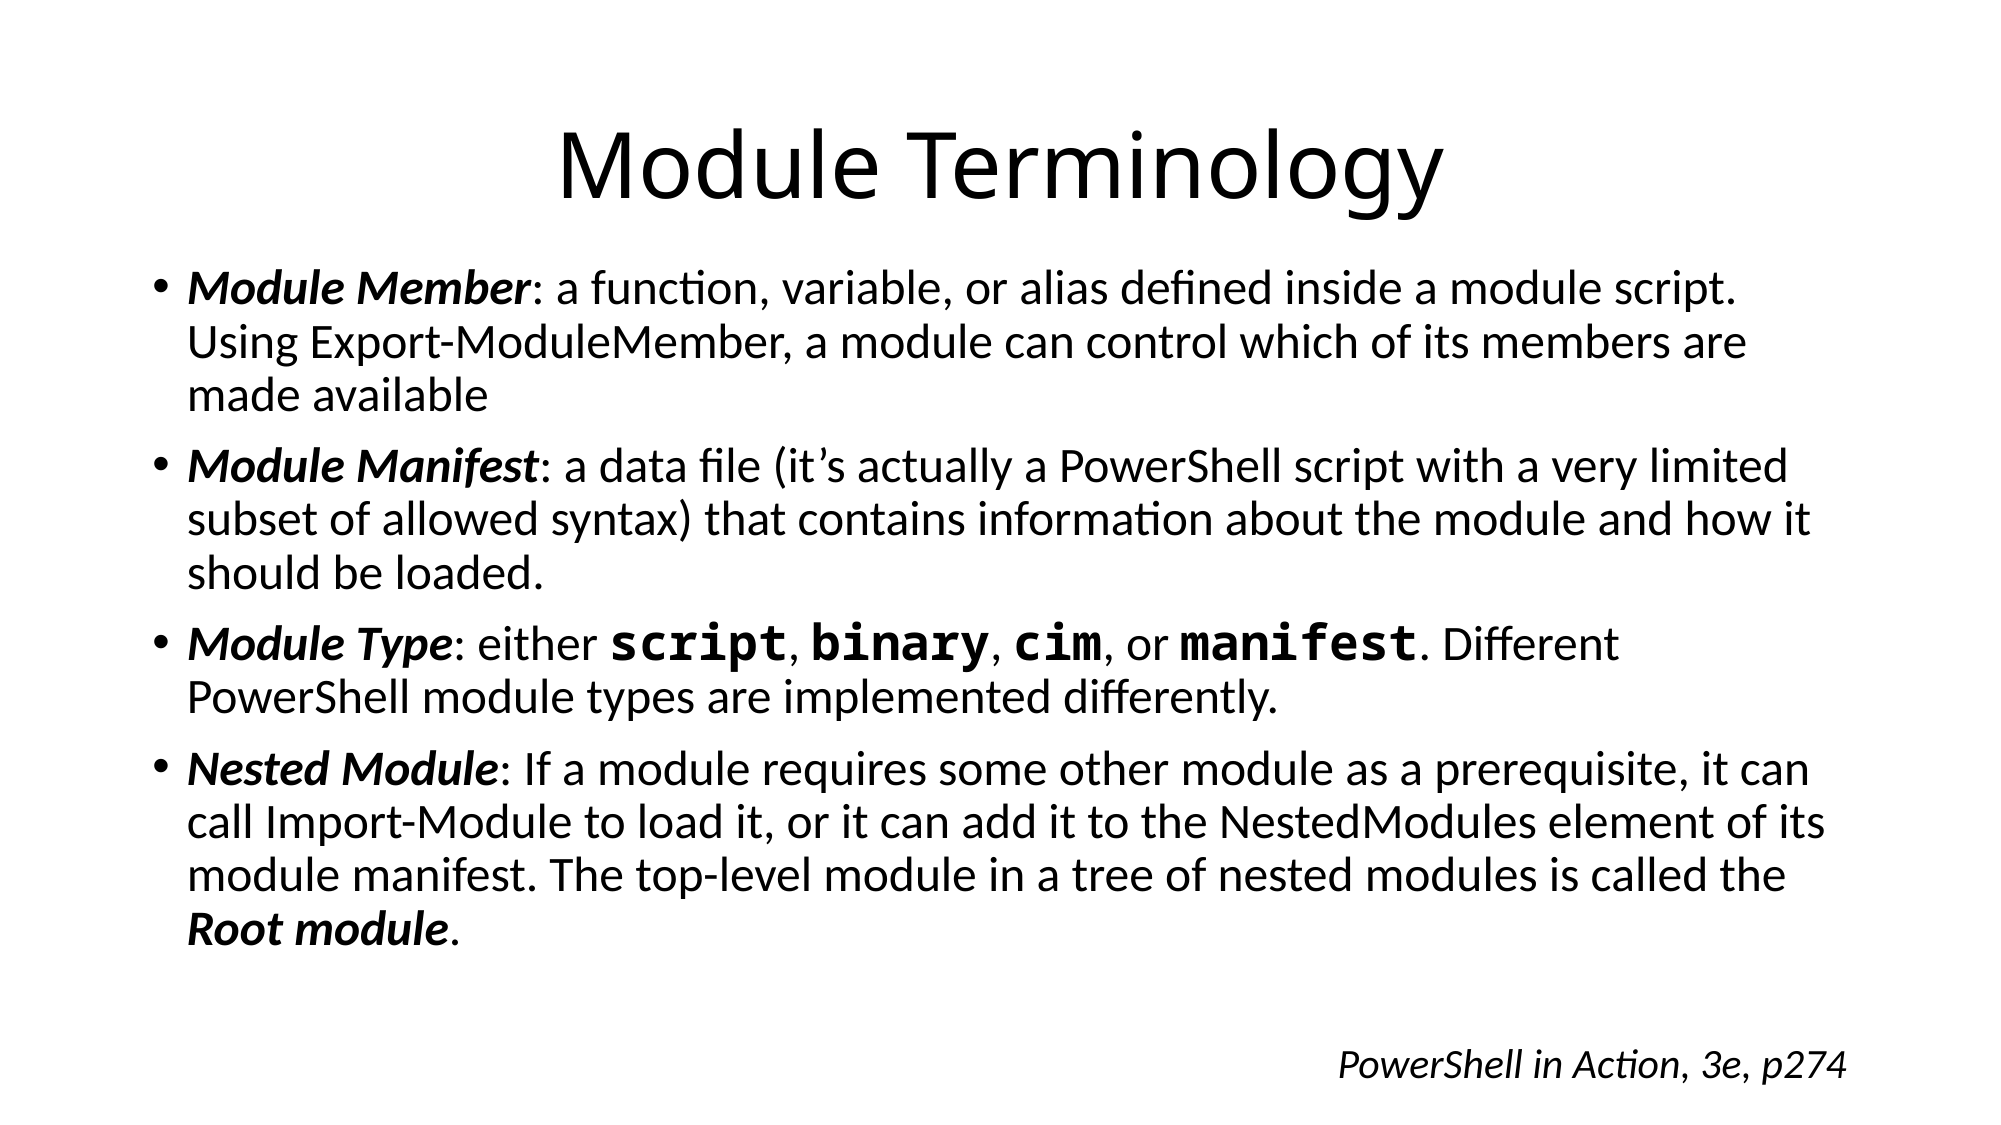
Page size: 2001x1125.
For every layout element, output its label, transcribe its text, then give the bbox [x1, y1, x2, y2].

text_box PowerShell in Action, 3e, p274 [999, 1035, 1863, 1105]
title Module Terminology [137, 59, 1863, 254]
list Module Member: a function, variable, or alias defined inside a module script. Using Export-ModuleMember, a module can control which of its members are made available Module Manifest: a data file (it’s actually a PowerShell script with a very limited subset of allowed syntax) that contains information about the module and how it should be loaded. Module Type: either script, binary, cim, or manifest. Different PowerShell module types are implemented differently. Nested Module: If a module requires some other module as a prerequisite, it can call Import-Module to load it, or it can add it to the NestedModules element of its module manifest. The top-level module in a tree of nested modules is called the Root module. [137, 254, 1863, 969]
